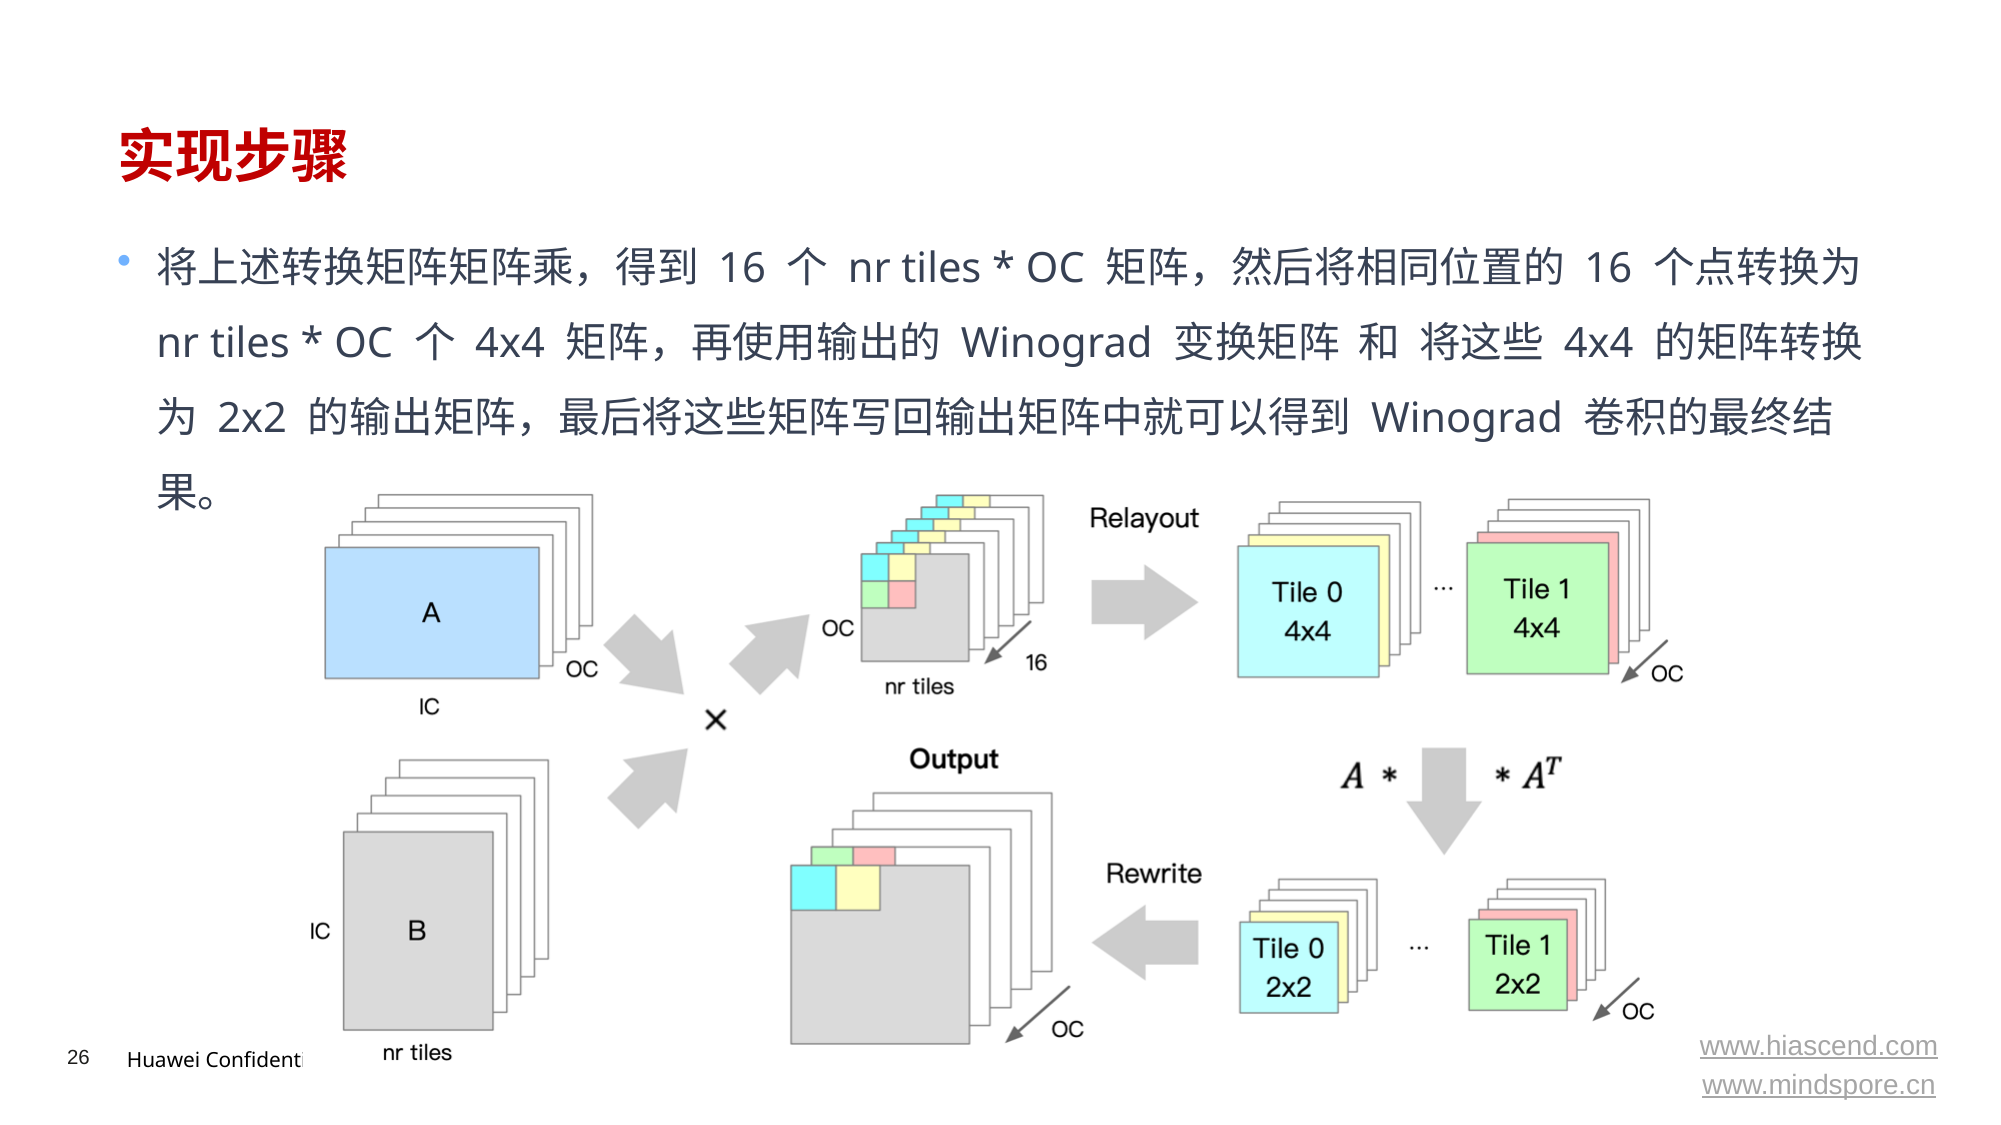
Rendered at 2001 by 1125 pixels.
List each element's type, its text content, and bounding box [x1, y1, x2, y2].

picture [303, 491, 1693, 1074]
title 实现步骤 [102, 111, 1901, 209]
